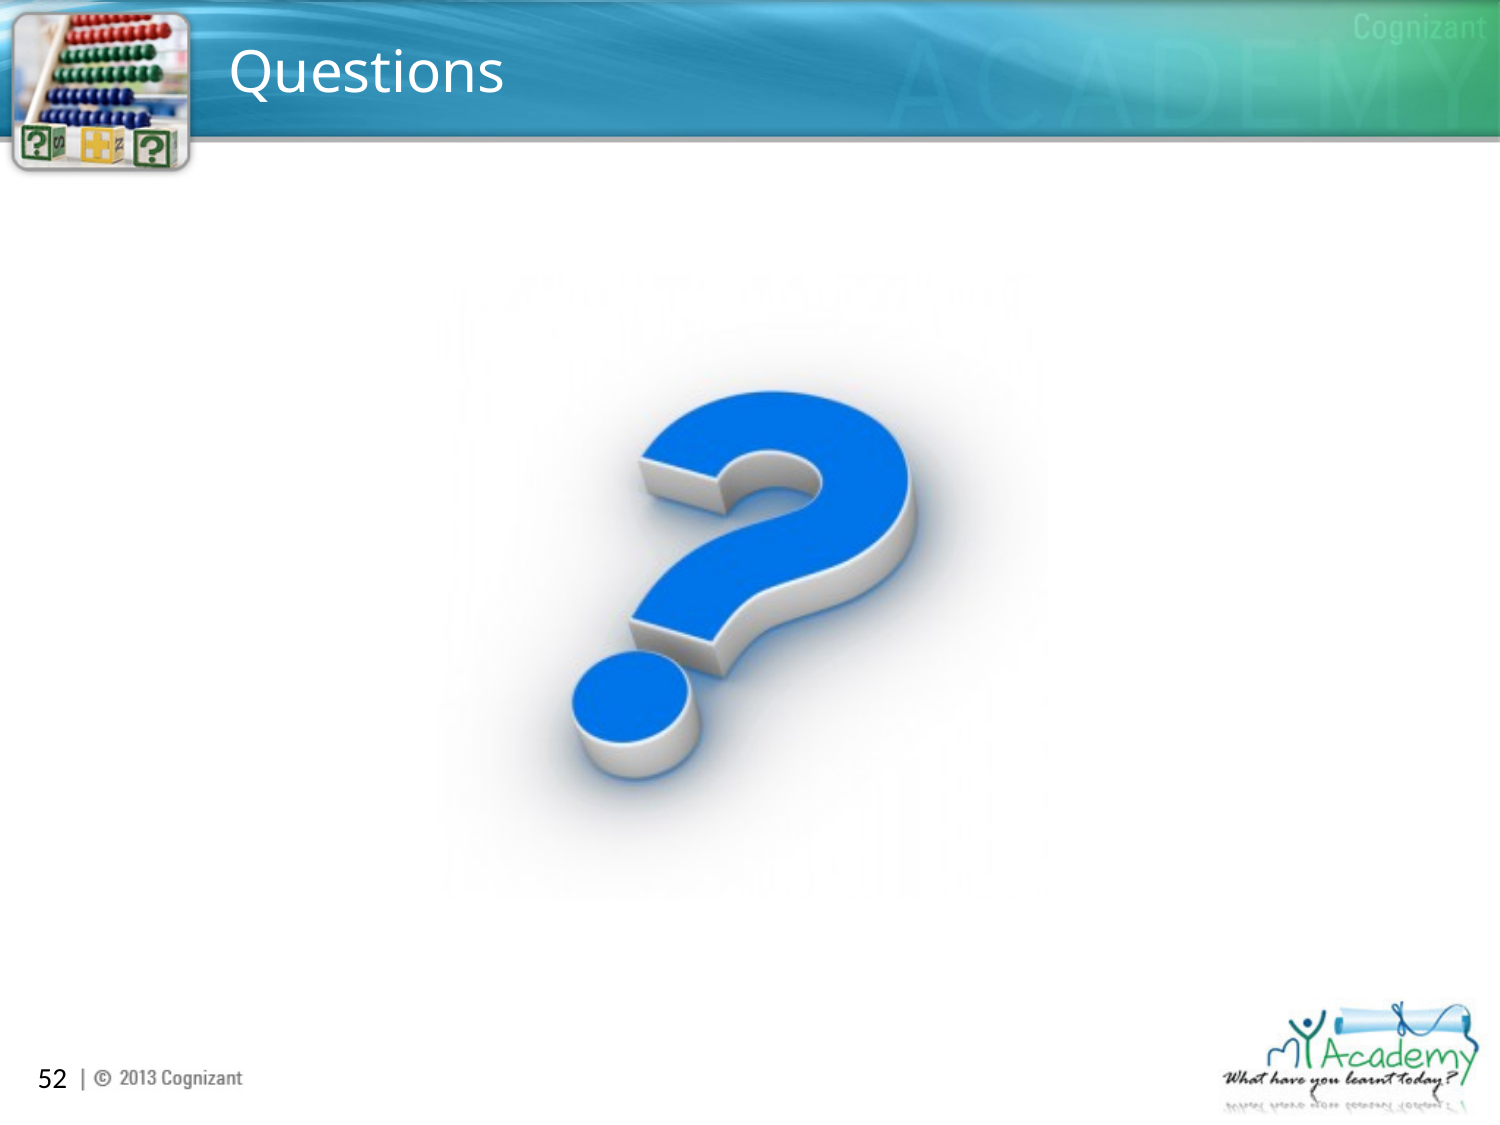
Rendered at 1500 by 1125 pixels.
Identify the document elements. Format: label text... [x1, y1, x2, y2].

text_box 52 [22, 1052, 98, 1098]
picture [0, 0, 1500, 1125]
title Questions [213, 0, 1500, 163]
